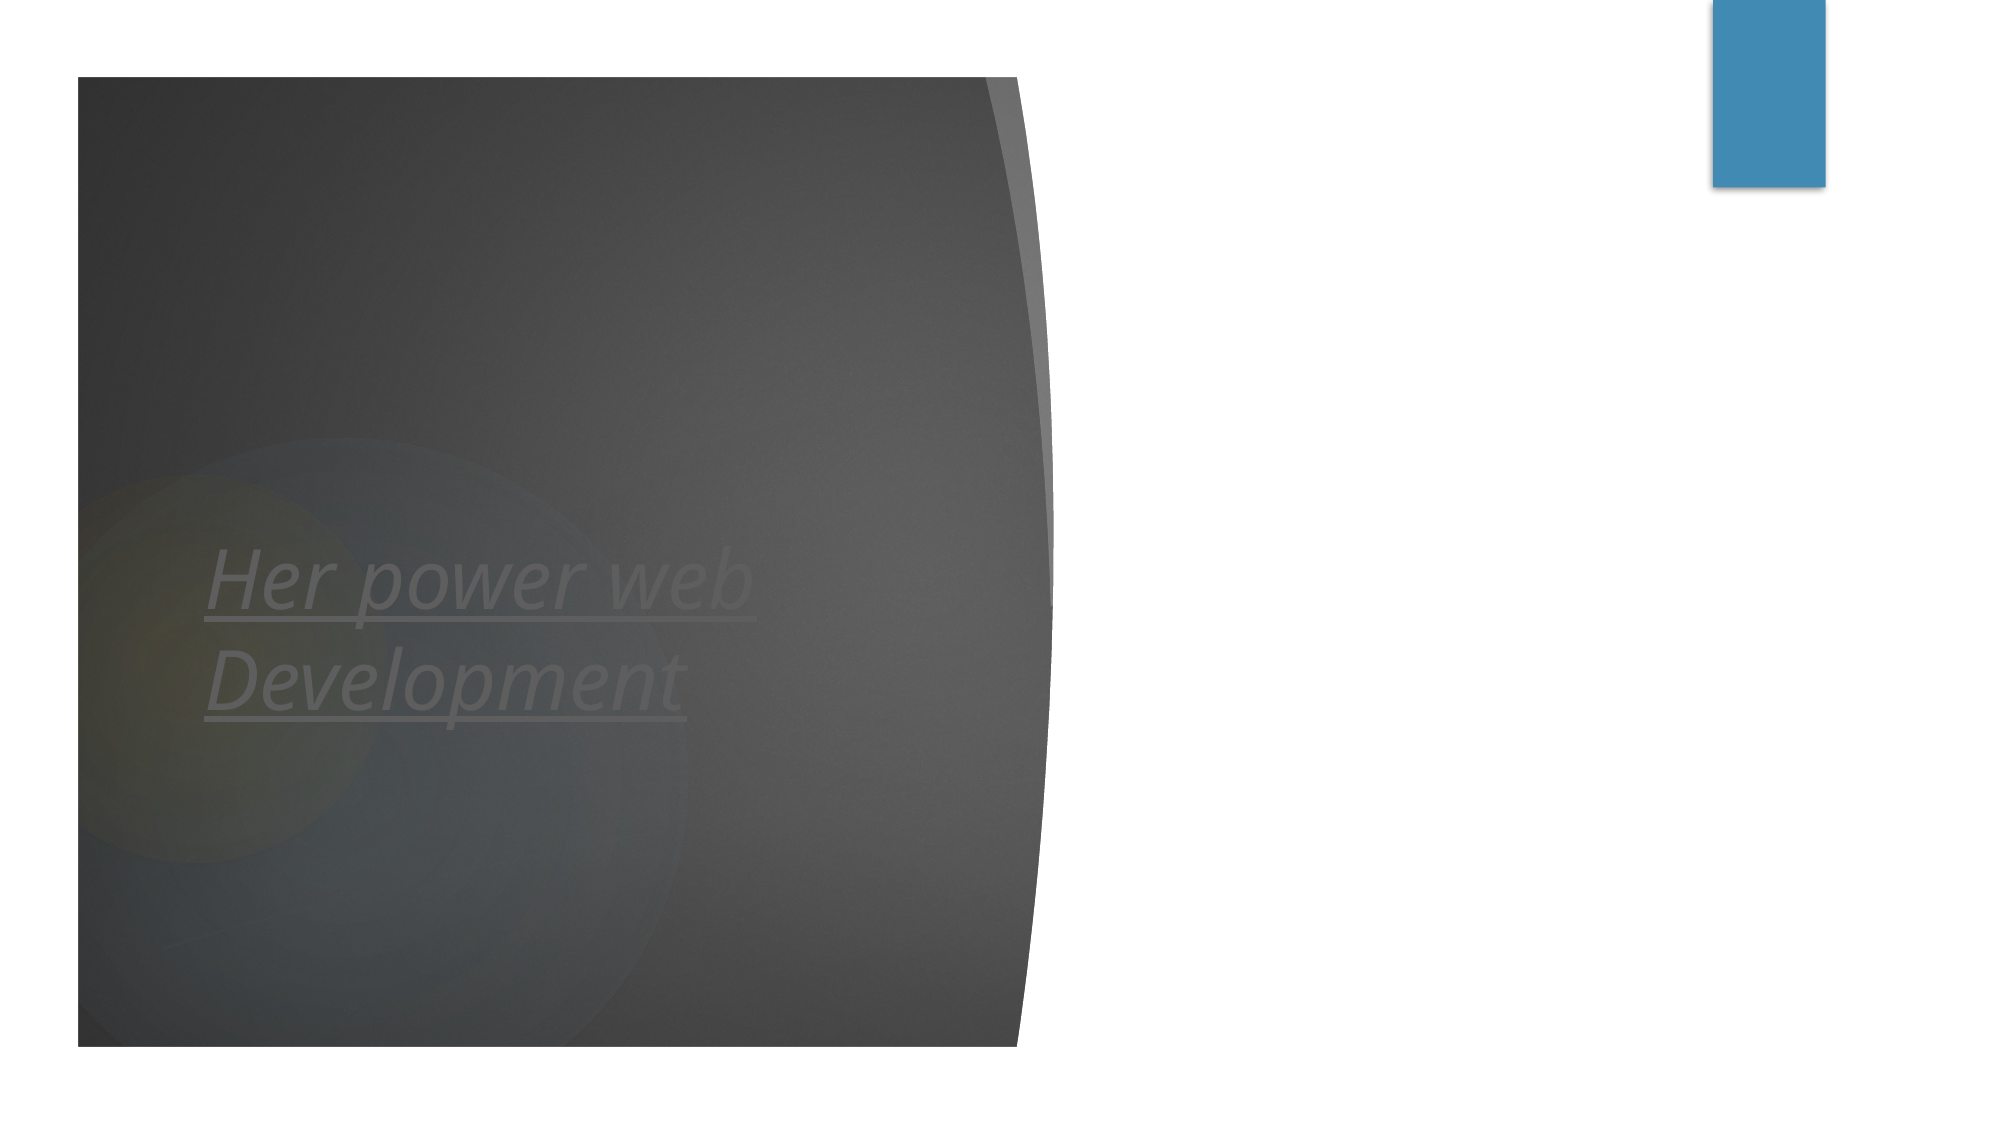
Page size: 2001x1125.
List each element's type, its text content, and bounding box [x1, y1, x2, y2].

title Her power web Development [189, 439, 904, 814]
